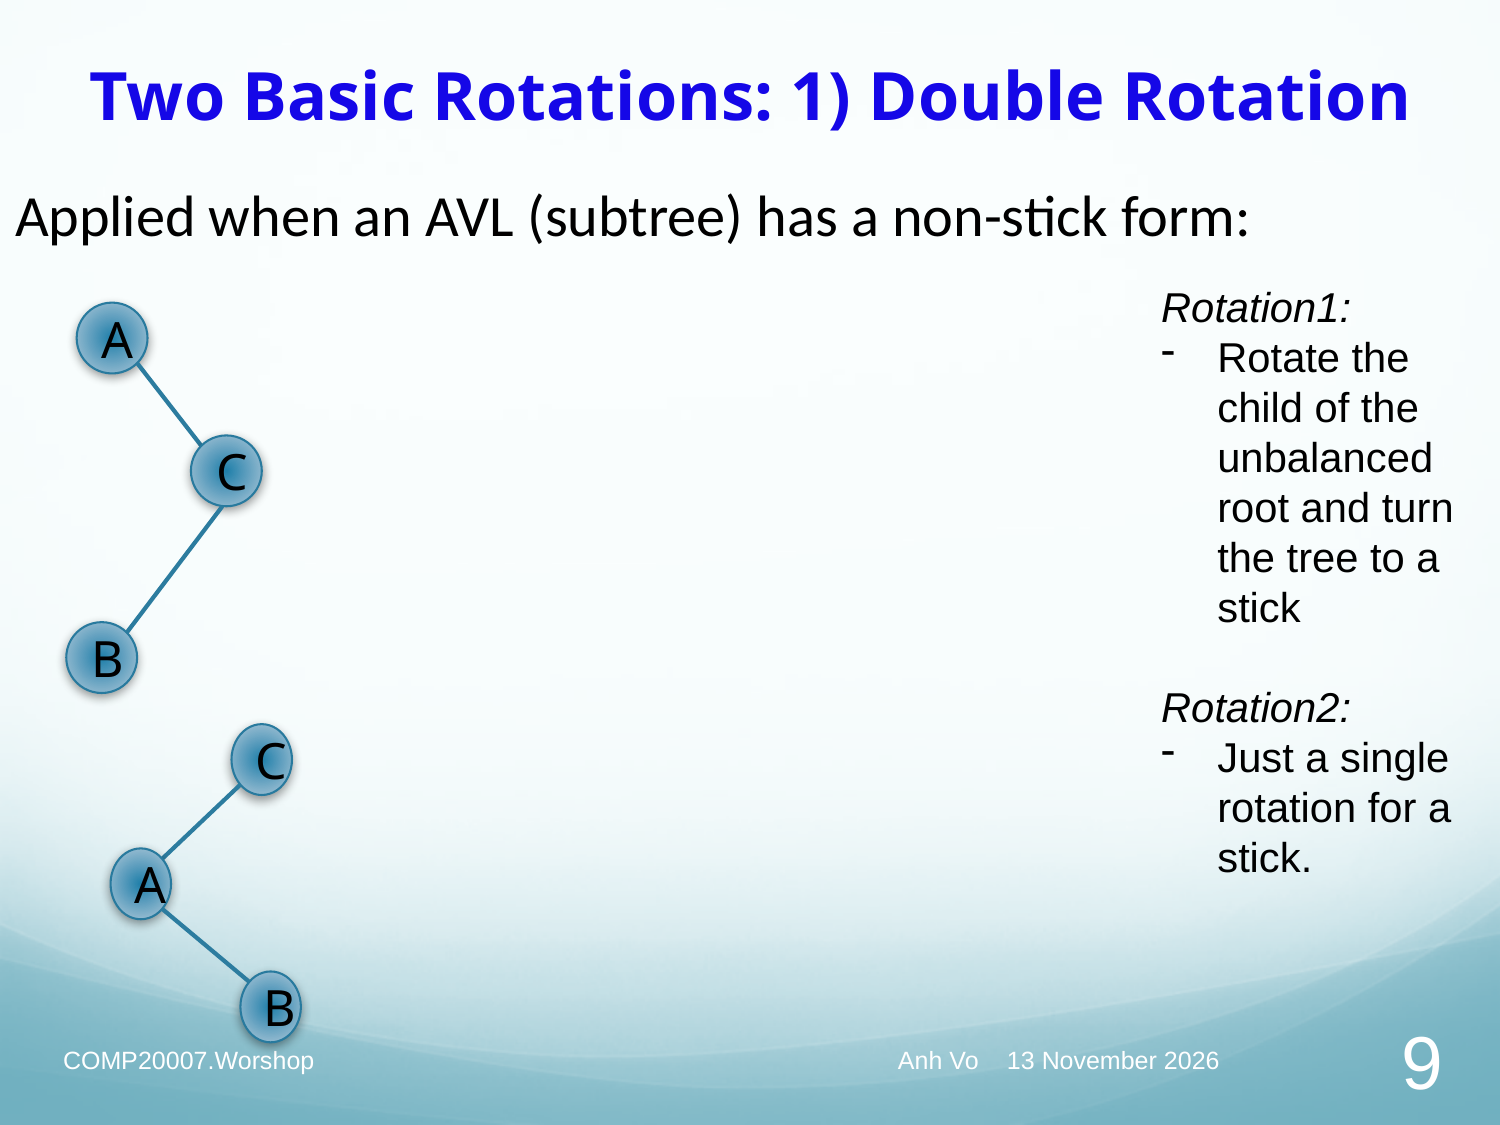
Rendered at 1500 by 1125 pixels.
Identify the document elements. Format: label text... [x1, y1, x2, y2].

text_box B [239, 970, 302, 1044]
text_box C [189, 434, 263, 508]
list Applied when an AVL (subtree) has a non-stick form: [0, 170, 1415, 959]
text_box A [109, 847, 173, 921]
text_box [161, 784, 241, 860]
footer COMP20007.Worshop [48, 1029, 843, 1090]
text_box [161, 908, 250, 983]
text_box Rotation1: Rotate the child of the unbalanced root and turn the tree to a stick Rotation2: Just a single rotation for a stick. [1146, 273, 1500, 949]
text_box B [65, 621, 139, 695]
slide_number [877, 1029, 1236, 1090]
title Two Basic Rotations: 1) Double Rotation [43, 17, 1459, 169]
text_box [136, 362, 202, 447]
text_box C [230, 723, 294, 797]
text_box A [75, 301, 149, 375]
slide_number 9 [1295, 1029, 1459, 1090]
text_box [126, 505, 223, 634]
